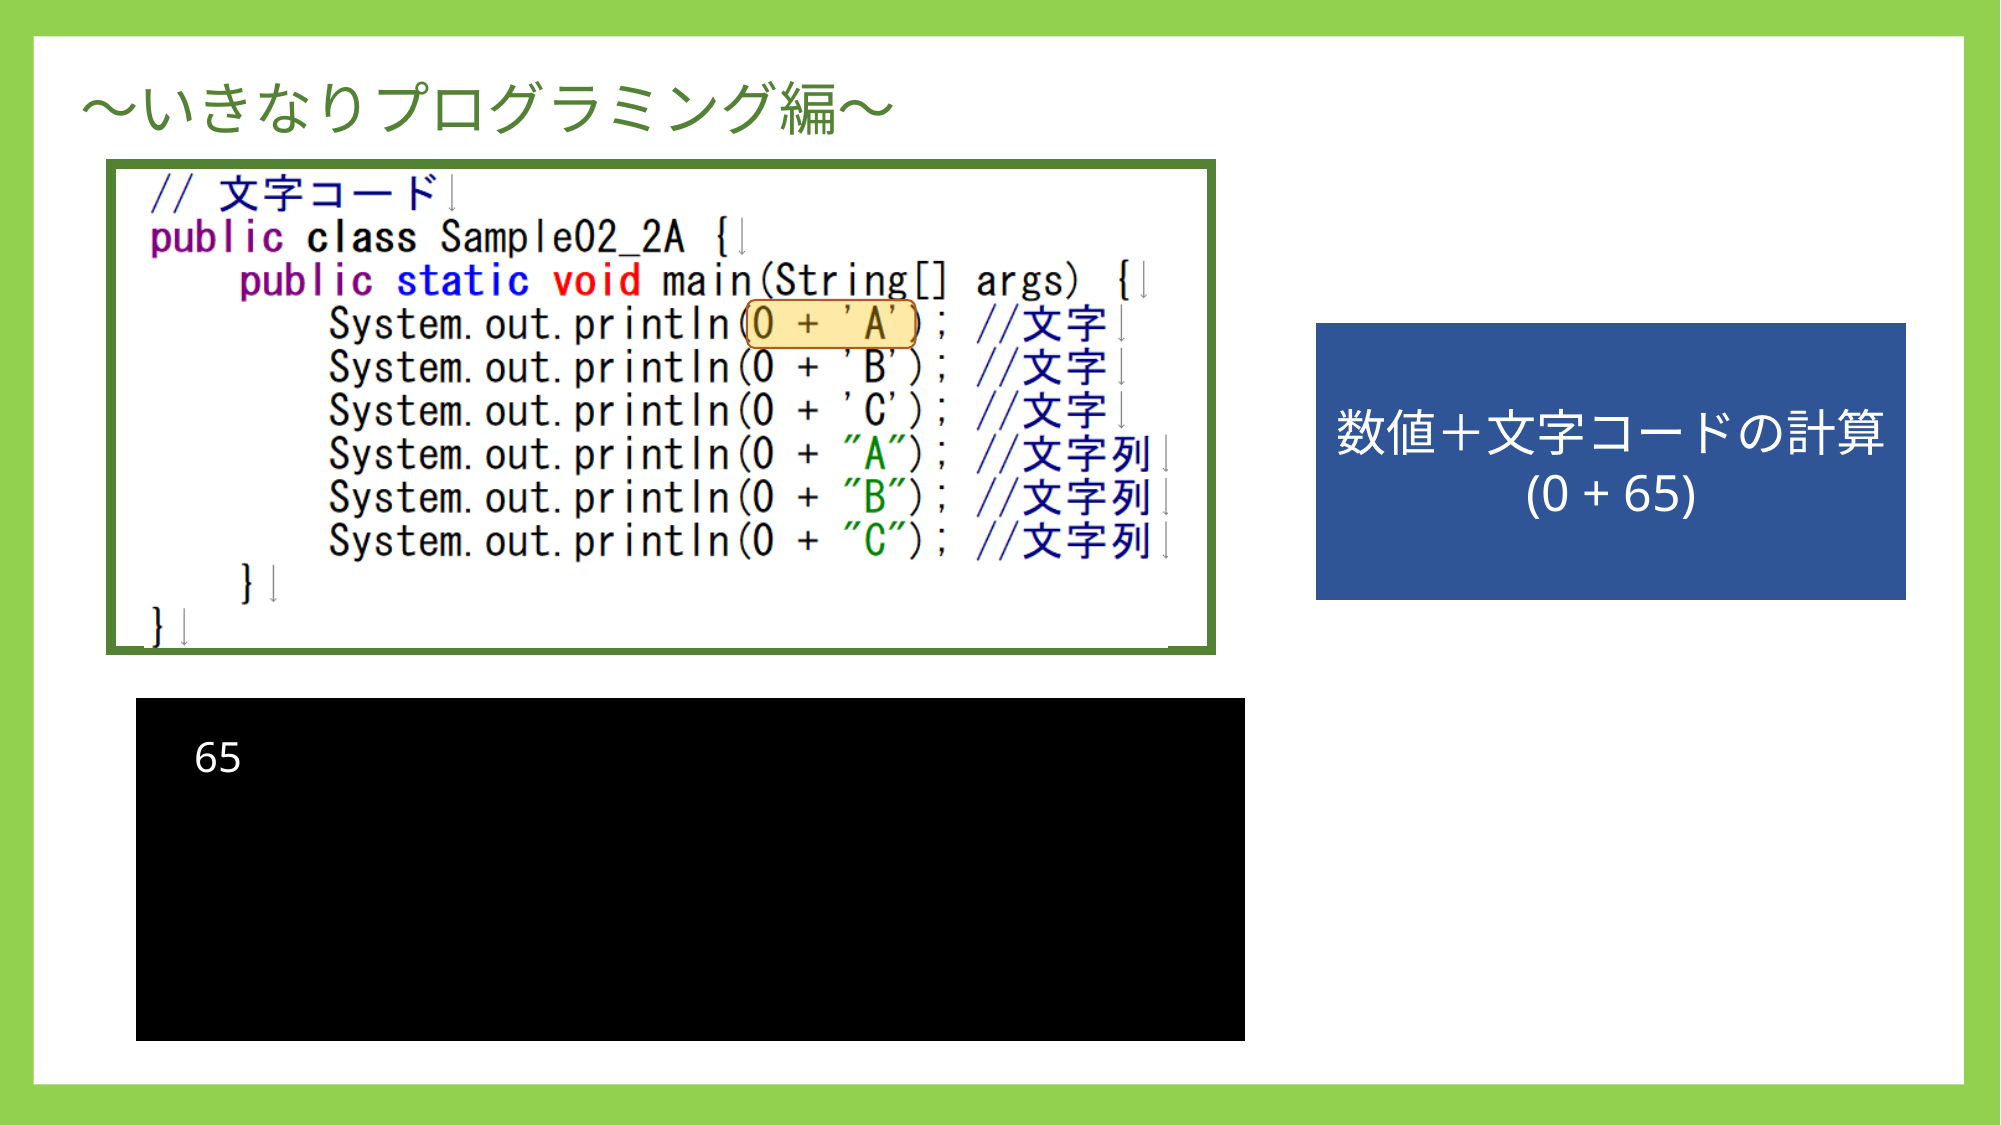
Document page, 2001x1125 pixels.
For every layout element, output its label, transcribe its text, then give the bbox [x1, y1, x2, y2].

text_box 数値＋文字コードの計算 (0 + 65) [1316, 323, 1906, 600]
text_box ～いきなりプログラミング編～ [65, 64, 911, 150]
text_box 65 [179, 723, 258, 789]
picture [144, 173, 1168, 648]
text_box [136, 698, 1245, 1041]
text_box [110, 163, 1213, 651]
